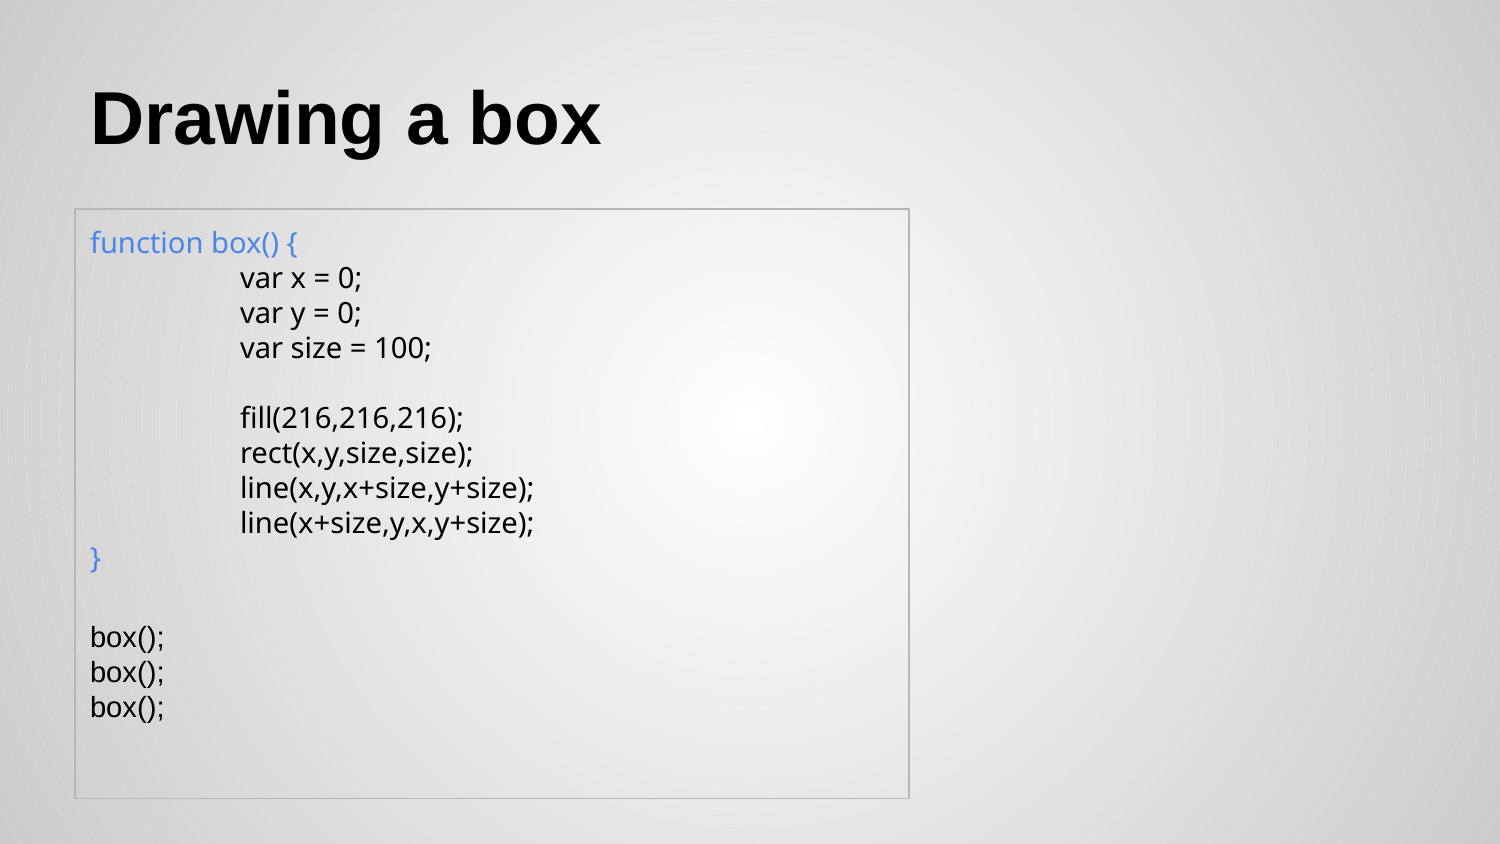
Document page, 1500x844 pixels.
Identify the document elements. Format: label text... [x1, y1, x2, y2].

list function box() { var x = 0; var y = 0; var size = 100; fill(216,216,216); rect(x,y,size,size); line(x,y,x+size,y+size); line(x+size,y,x,y+size); } box(); box(); box(); [75, 209, 909, 799]
title Drawing a box [75, 33, 1425, 175]
